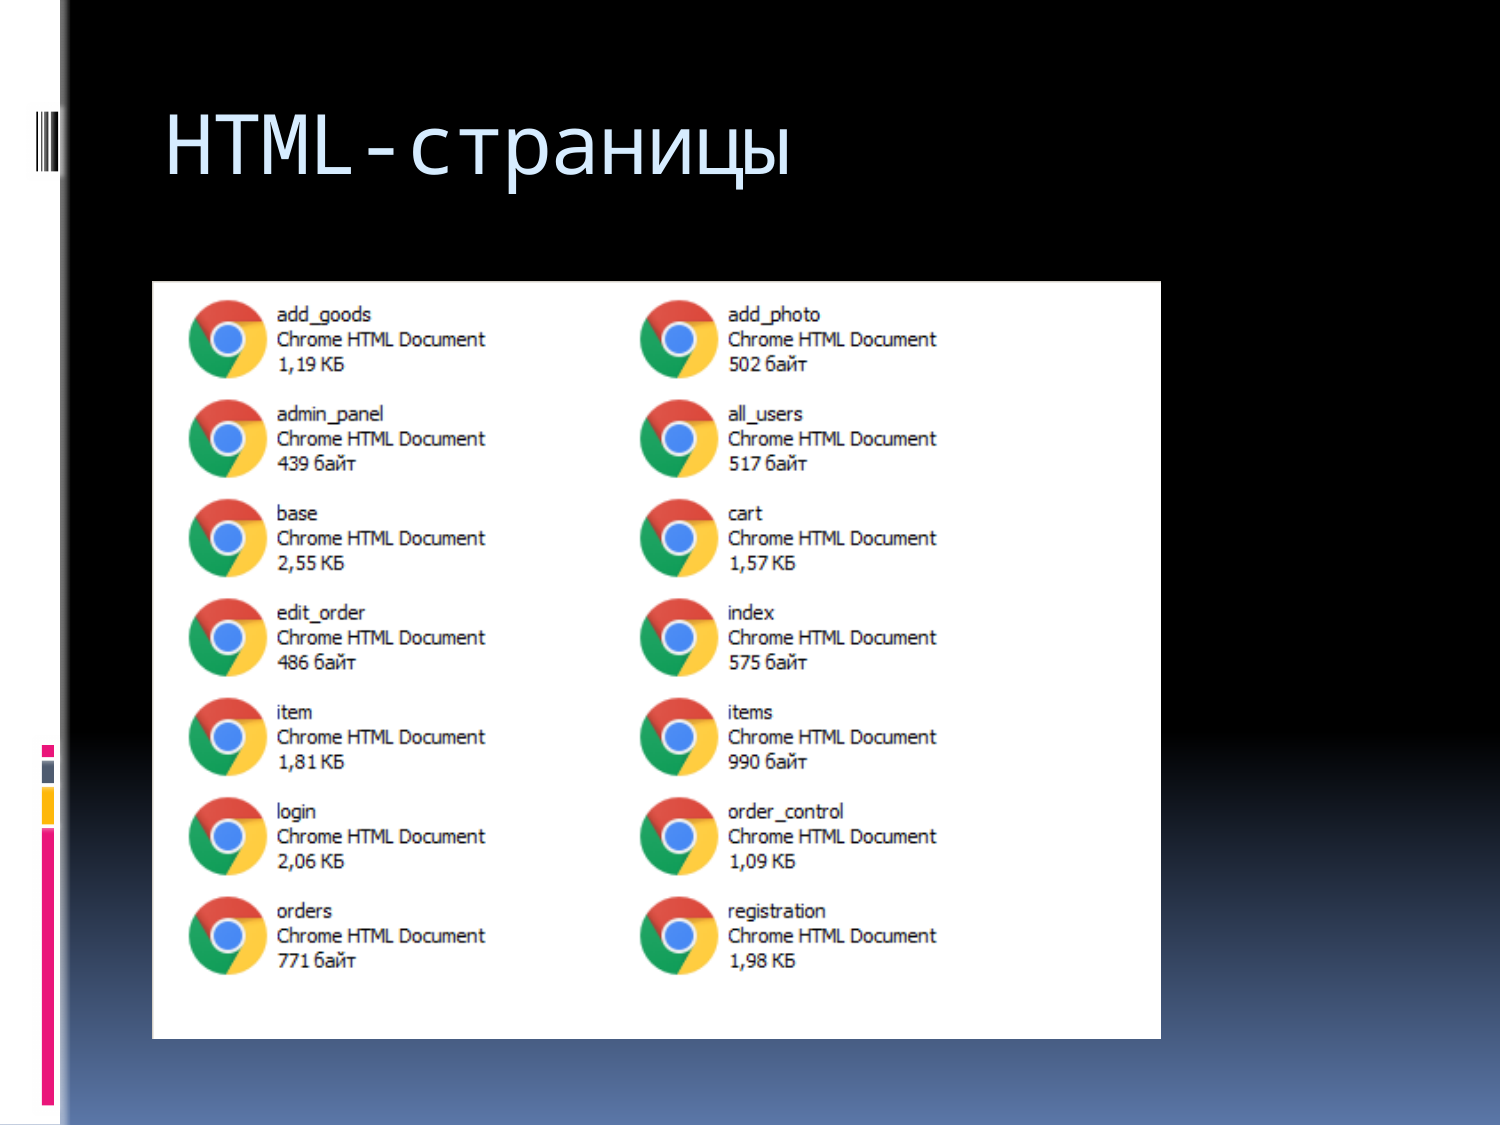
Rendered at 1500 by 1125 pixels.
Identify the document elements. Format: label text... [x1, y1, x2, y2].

picture [151, 280, 1161, 1040]
title HTML-страницы [150, 83, 1425, 234]
